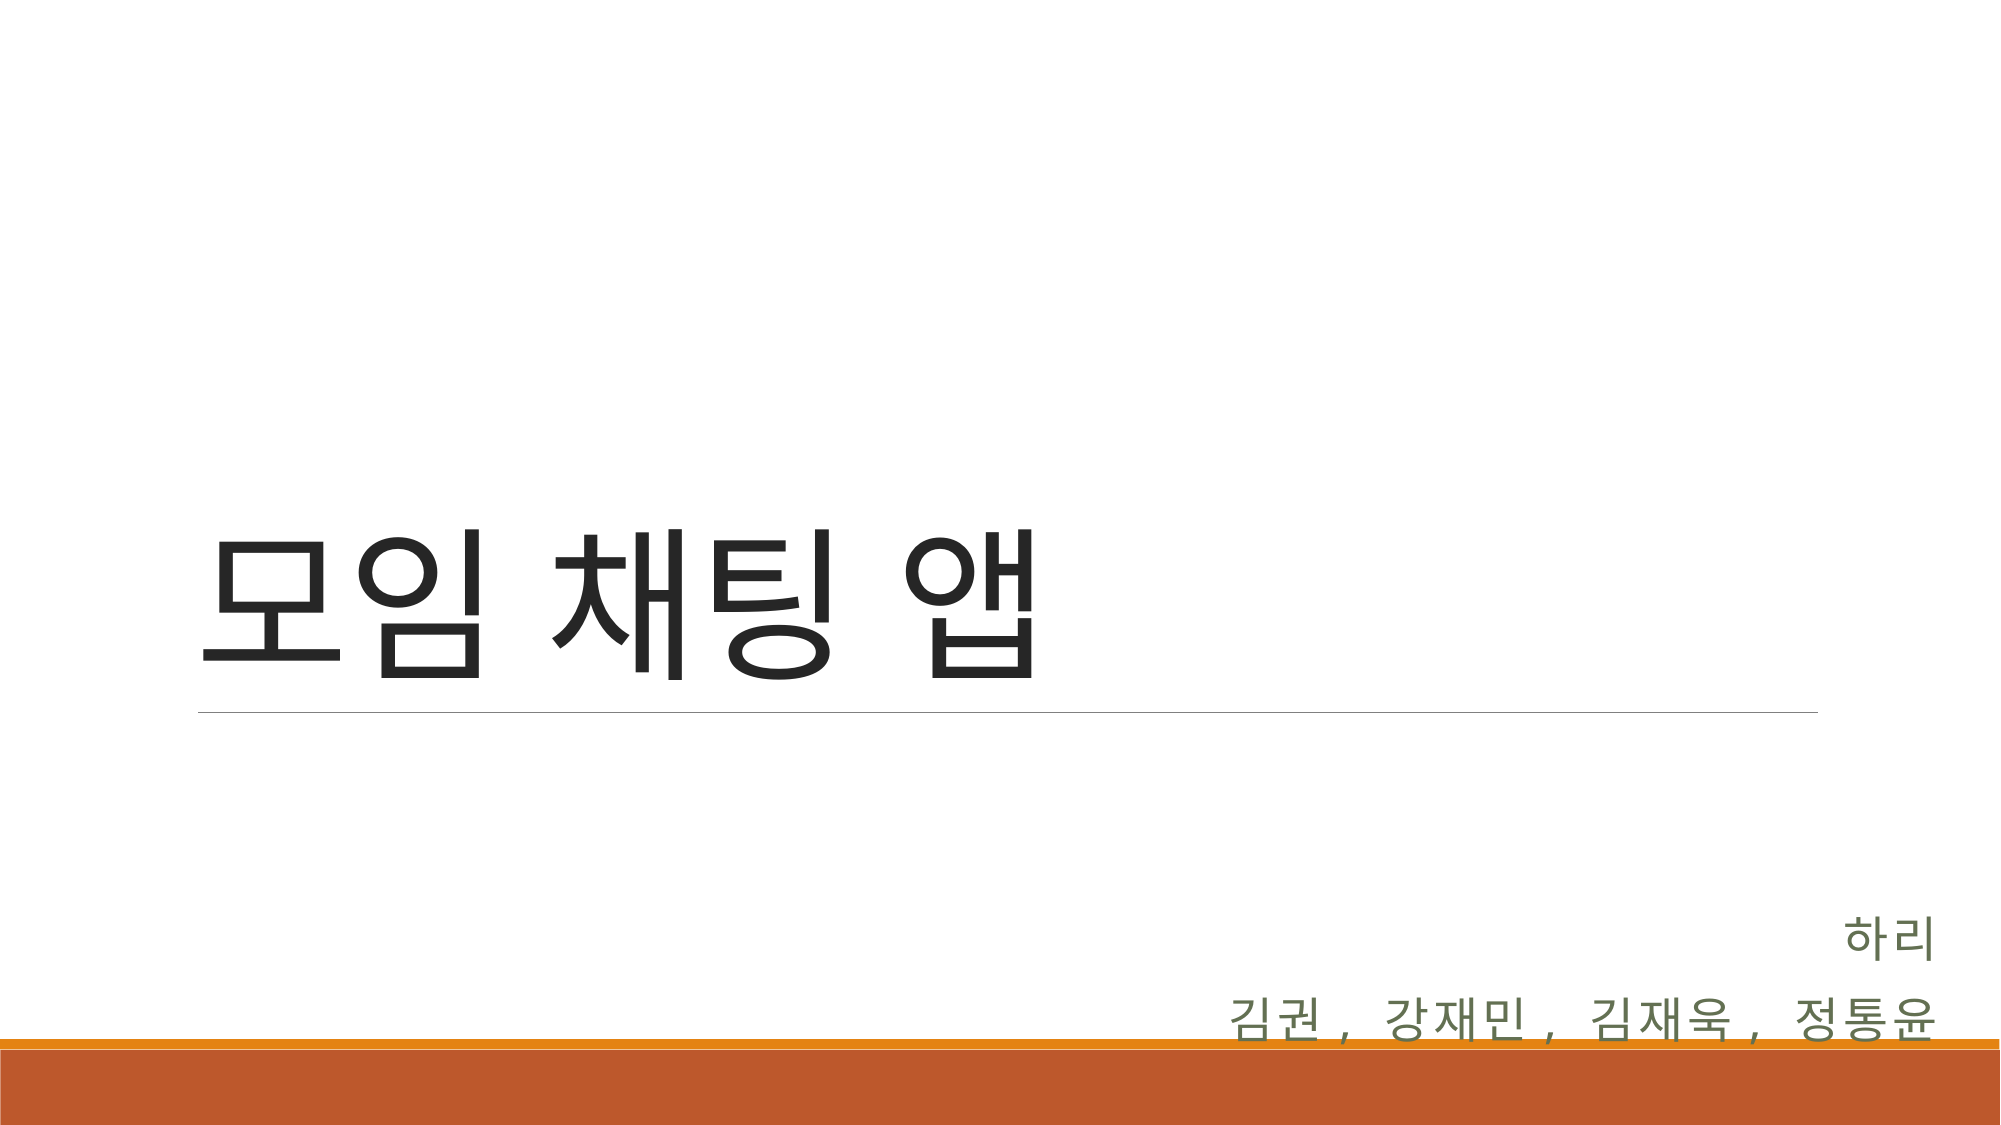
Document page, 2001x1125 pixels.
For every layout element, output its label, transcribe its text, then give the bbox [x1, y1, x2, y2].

subtitle 하리 김권, 강재민, 김재욱, 정통윤 [626, 907, 1953, 1058]
title 모임 채팅 앱 [180, 124, 1830, 710]
